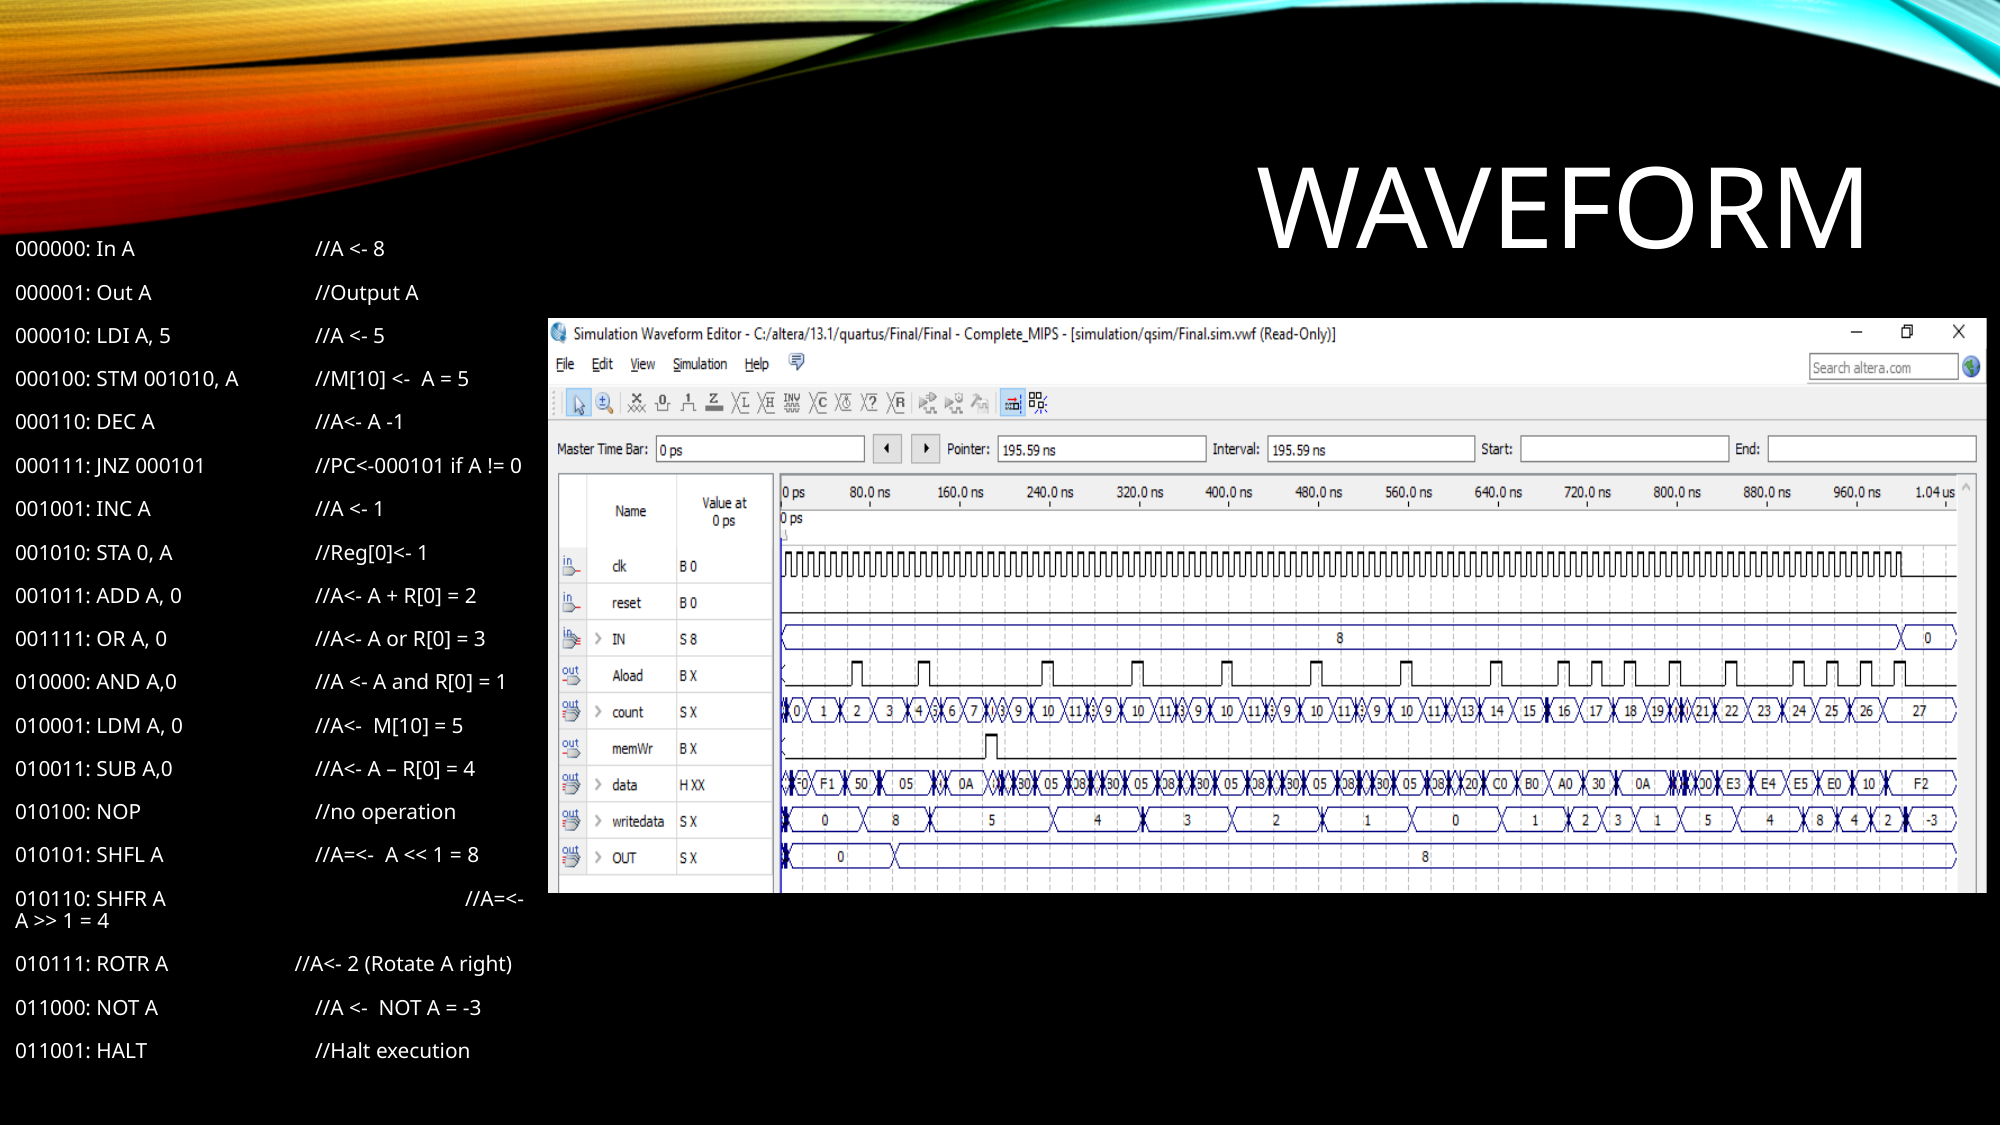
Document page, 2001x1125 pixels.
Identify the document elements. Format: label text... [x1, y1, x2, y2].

title Waveform [474, 106, 1888, 317]
list 000000: In A //A <- 8 000001: Out A //Output A 000010: LDI A, 5 //A <- 5 000100: STM 001010, A //M[10] <- A = 5 000110: DEC A //A<- A -1 000111: JNZ 000101 //PC<-000101 if A != 0 001001: INC A //A <- 1 001010: STA 0, A //Reg[0]<- 1 001011: ADD A, 0 //A<- A + R[0] = 2 001111: OR A, 0 //A<- A or R[0] = 3 010000: AND A,0 //A <- A and R[0] = 1 010001: LDM A, 0 //A<- M[10] = 5 010011: SUB A,0 //A<- A – R[0] = 4 010100: NOP //no operation 010101: SHFL A //A=<- A << 1 = 8 010110: SHFR A //A=<- A >> 1 = 4 010111: ROTR A //A<- 2 (Rotate A right) 011000: NOT A //A <- NOT A = -3 011001: HALT //Halt execution [0, 231, 549, 1012]
picture [547, 317, 1987, 893]
picture [0, 0, 2000, 237]
